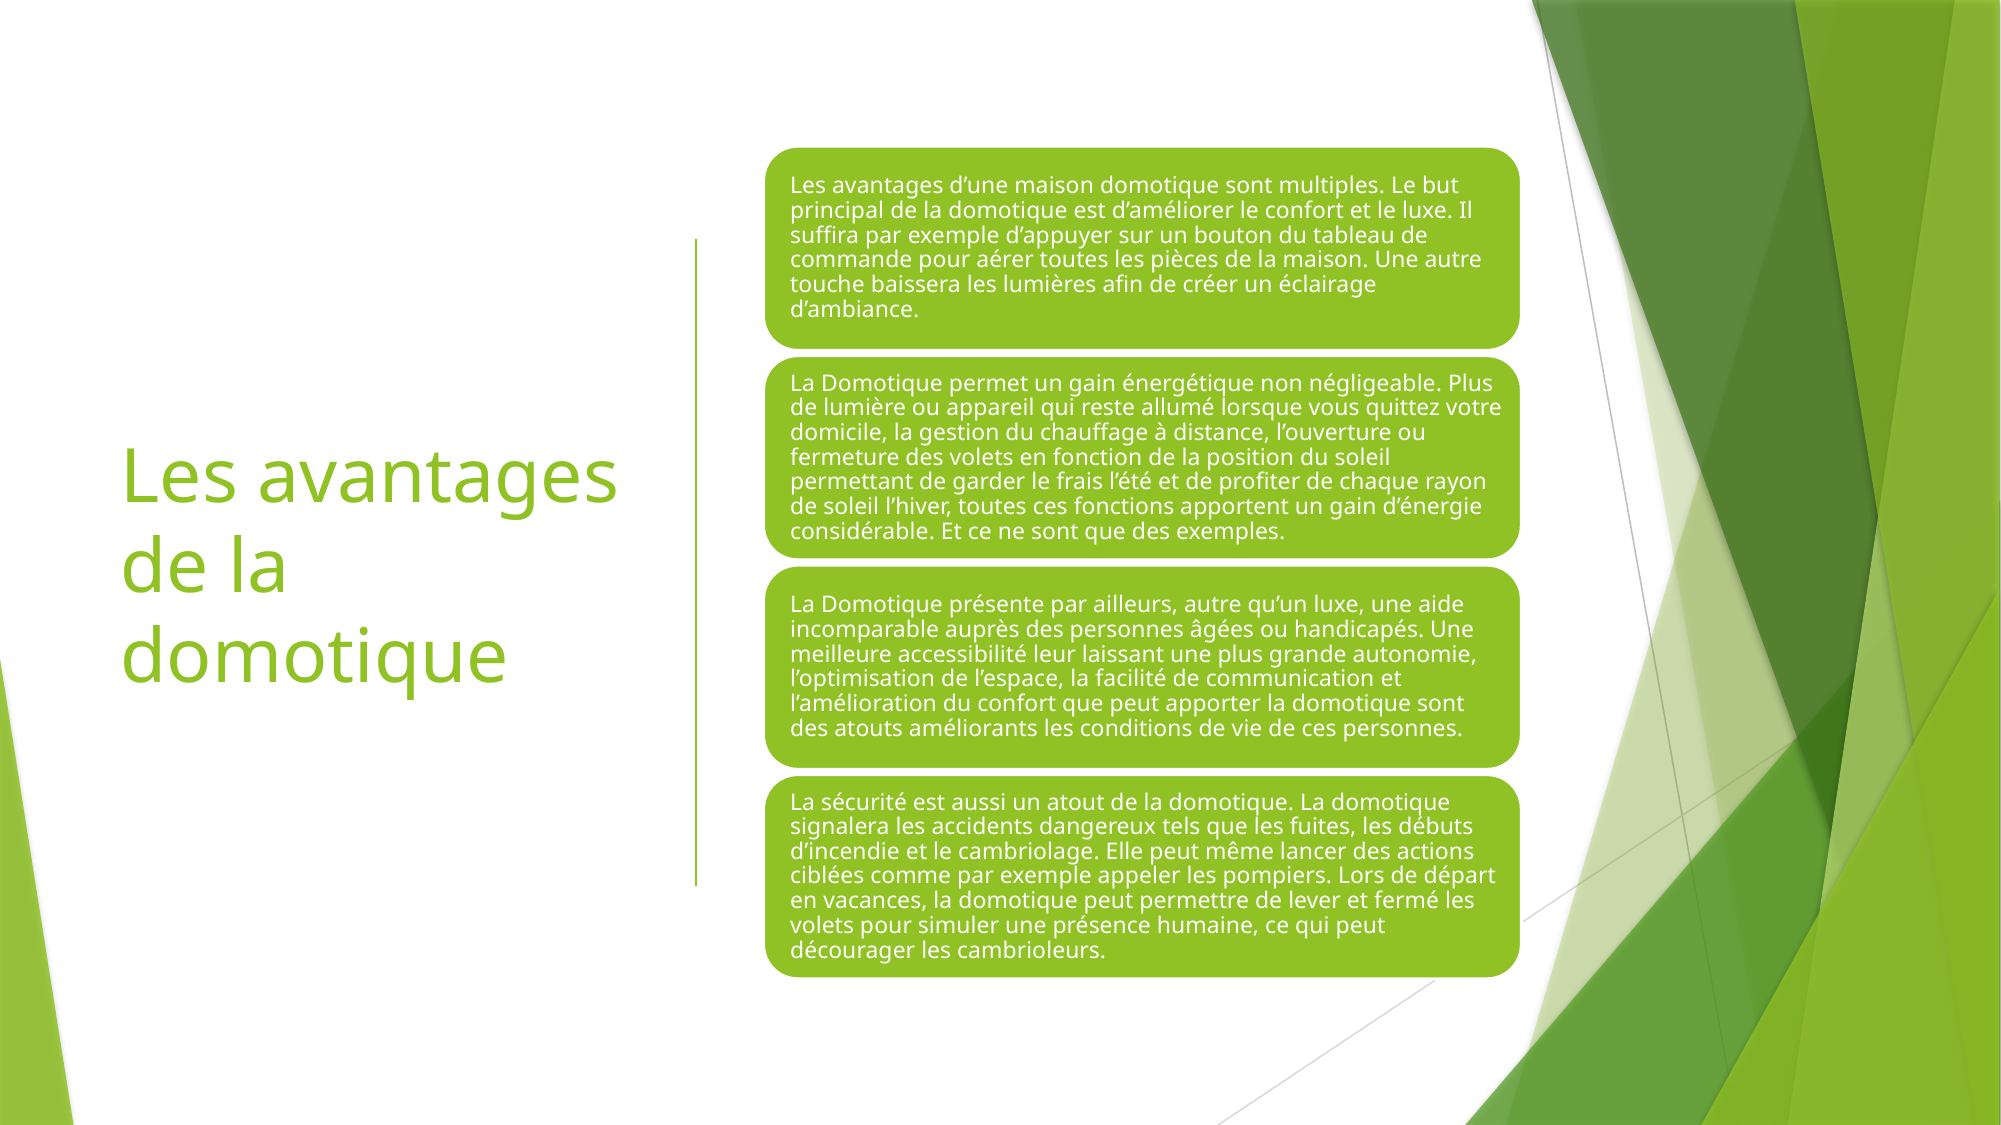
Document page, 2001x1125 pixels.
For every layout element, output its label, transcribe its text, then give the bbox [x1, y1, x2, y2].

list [762, 133, 1522, 992]
title Les avantages de la domotique [105, 133, 658, 991]
